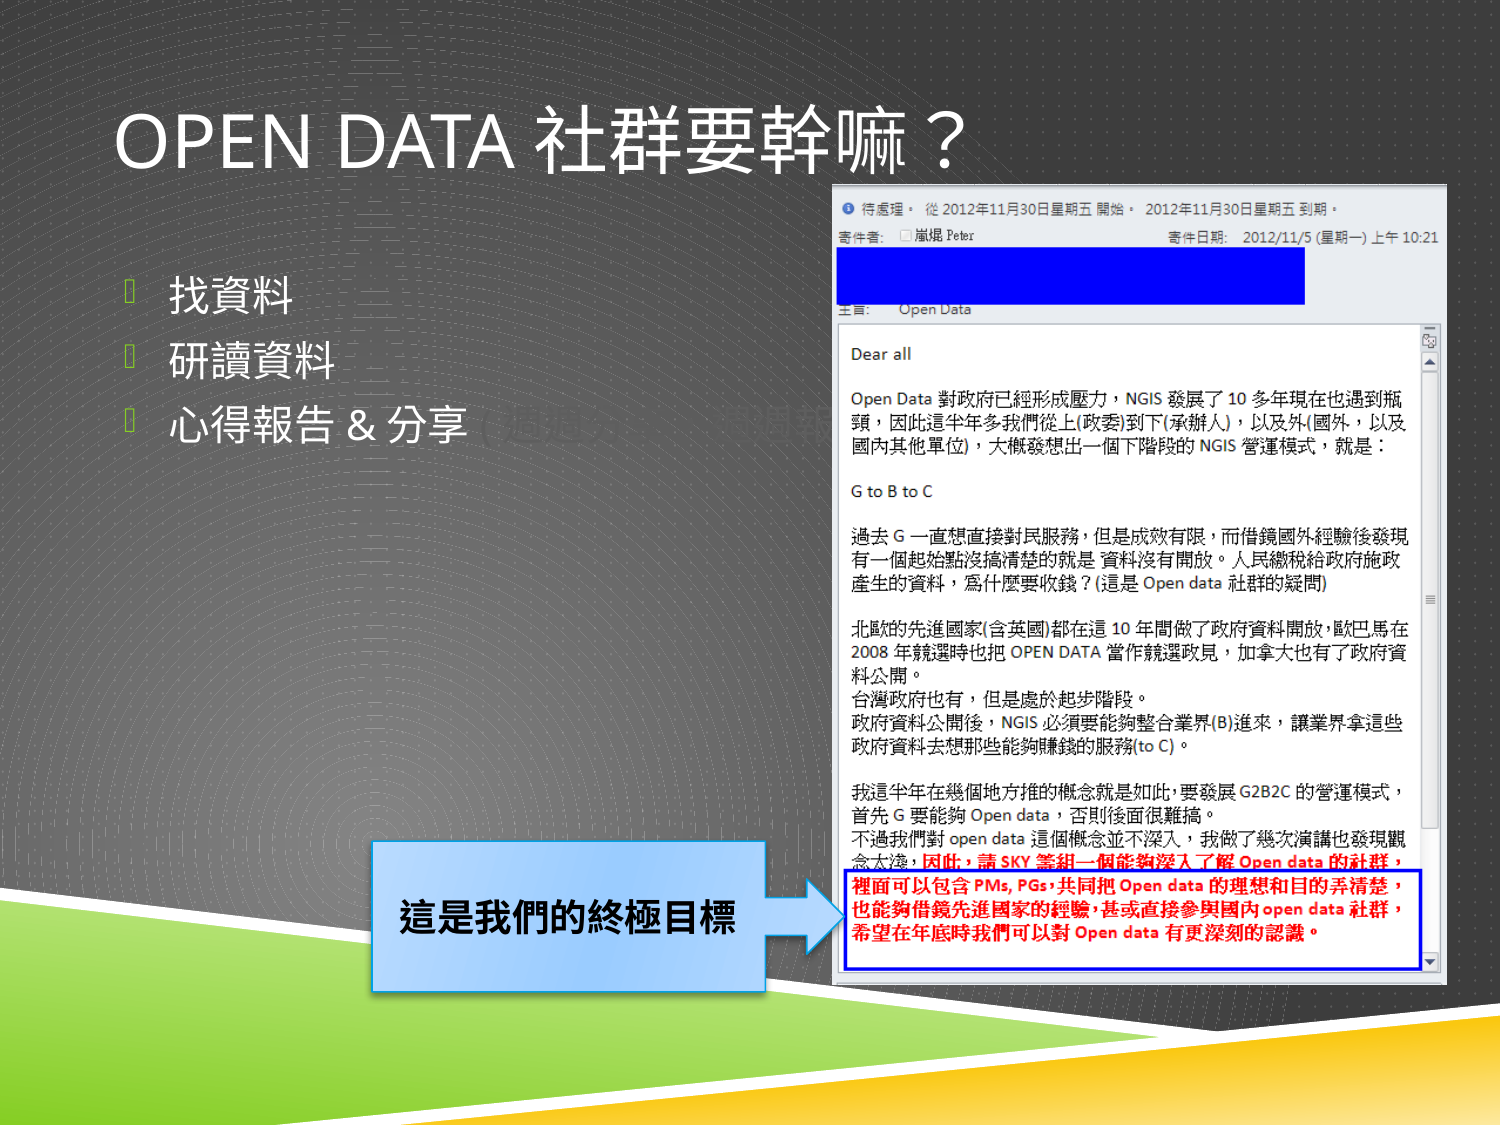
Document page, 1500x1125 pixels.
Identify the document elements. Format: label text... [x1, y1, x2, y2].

picture [832, 907, 842, 926]
title OPEN DATA社群要幹嘛？ [112, 45, 1388, 233]
picture [832, 184, 1448, 986]
text_box 這是我們的終極目標 [371, 840, 826, 993]
list 找資料 研讀資料 心得報告&分享(週週分享，週週報) [112, 262, 826, 875]
